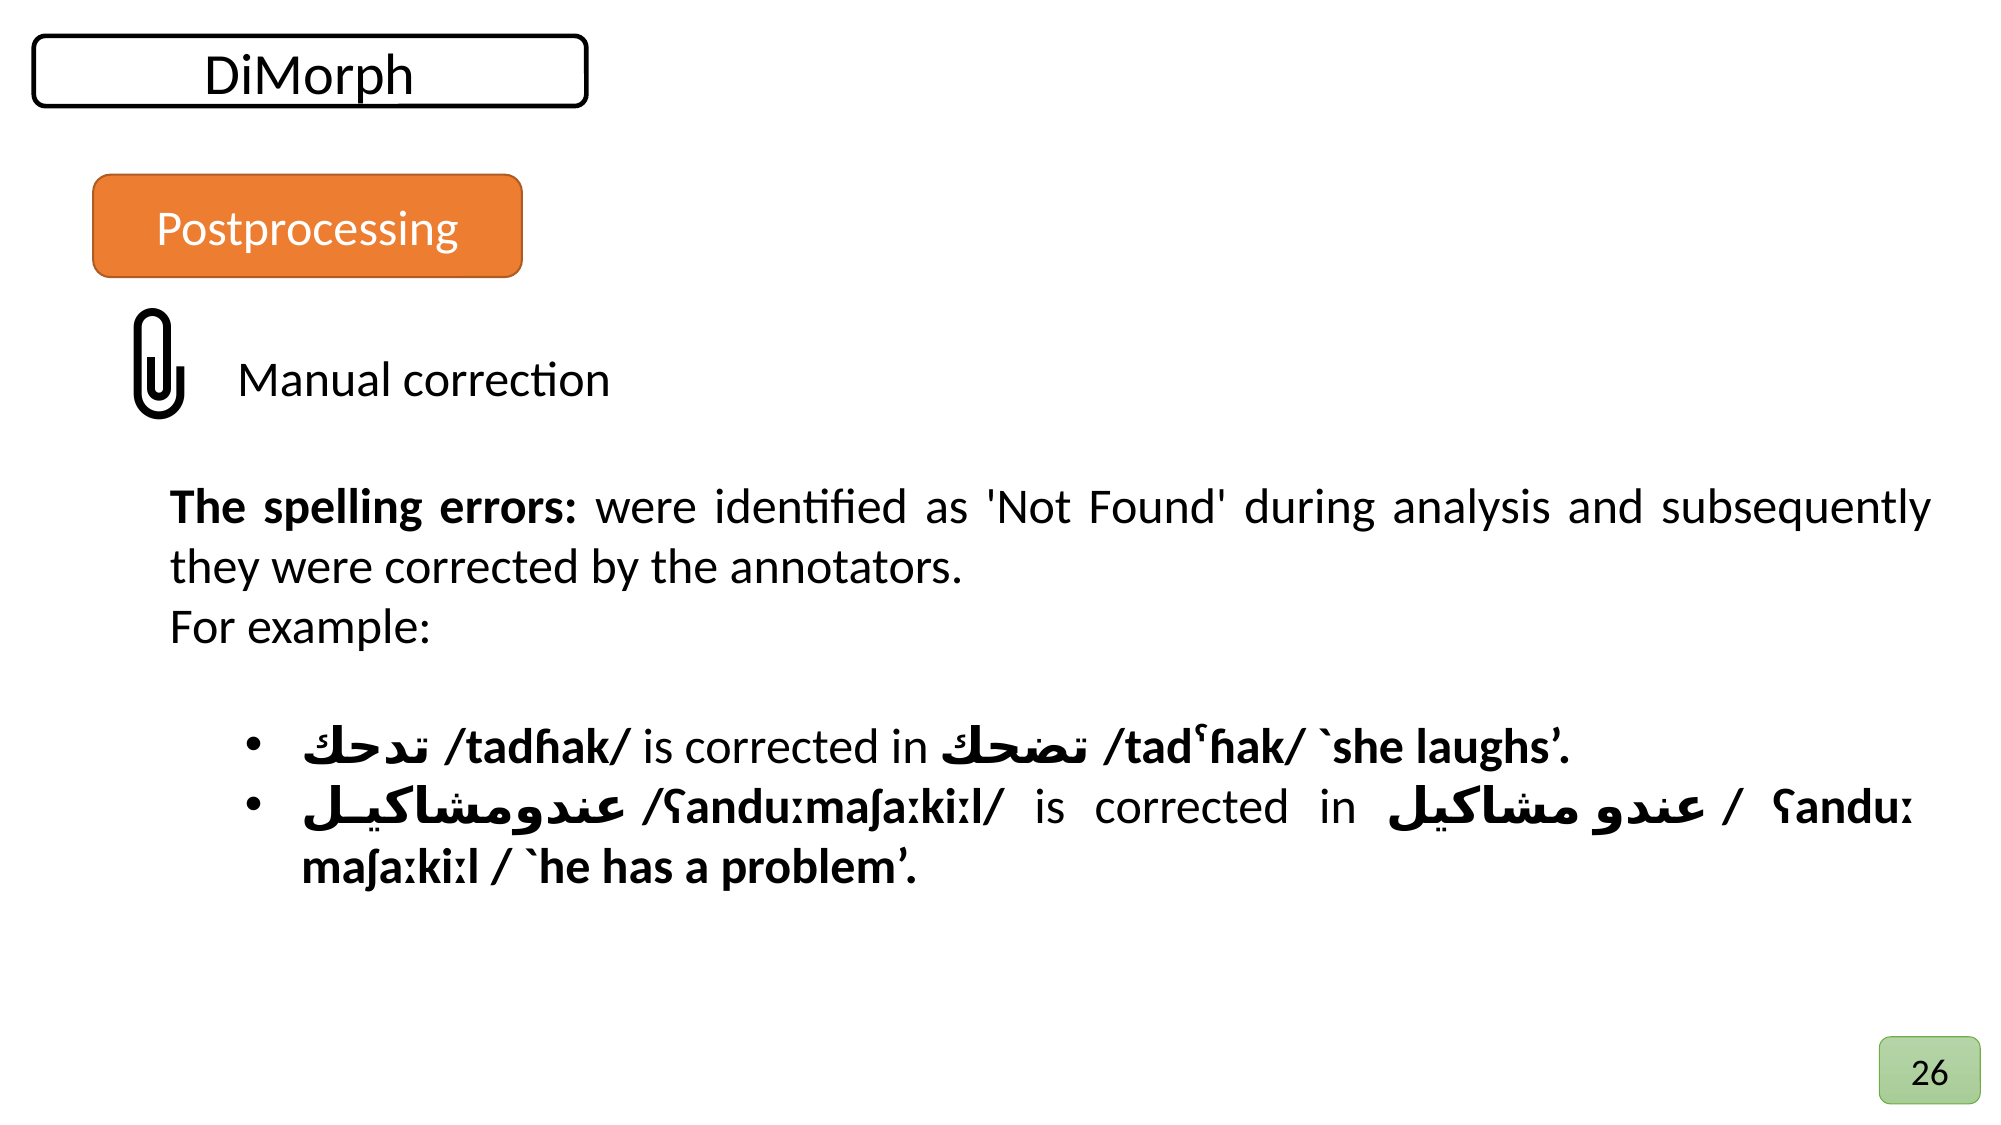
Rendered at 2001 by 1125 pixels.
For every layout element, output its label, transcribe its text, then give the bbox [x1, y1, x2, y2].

text_box The spelling errors: were identified as 'Not Found' during analysis and subsequently they were corrected by the annotators. For example: تدحك /tadɦak/ is corrected in تضحك /tadˁɦak/ `she laughs’. عندومشاكيل /ʕanduːmaʃaːkiːl/ is corrected in عندو مشاكيل / ʕanduː maʃaːkiːl / `he has a problem’. [155, 465, 1947, 901]
text_box Postprocessing [92, 173, 523, 279]
text_box DiMorph [32, 34, 588, 108]
text_box 26 [1878, 1036, 1981, 1105]
picture [95, 300, 223, 428]
text_box Manual correction [223, 339, 837, 415]
